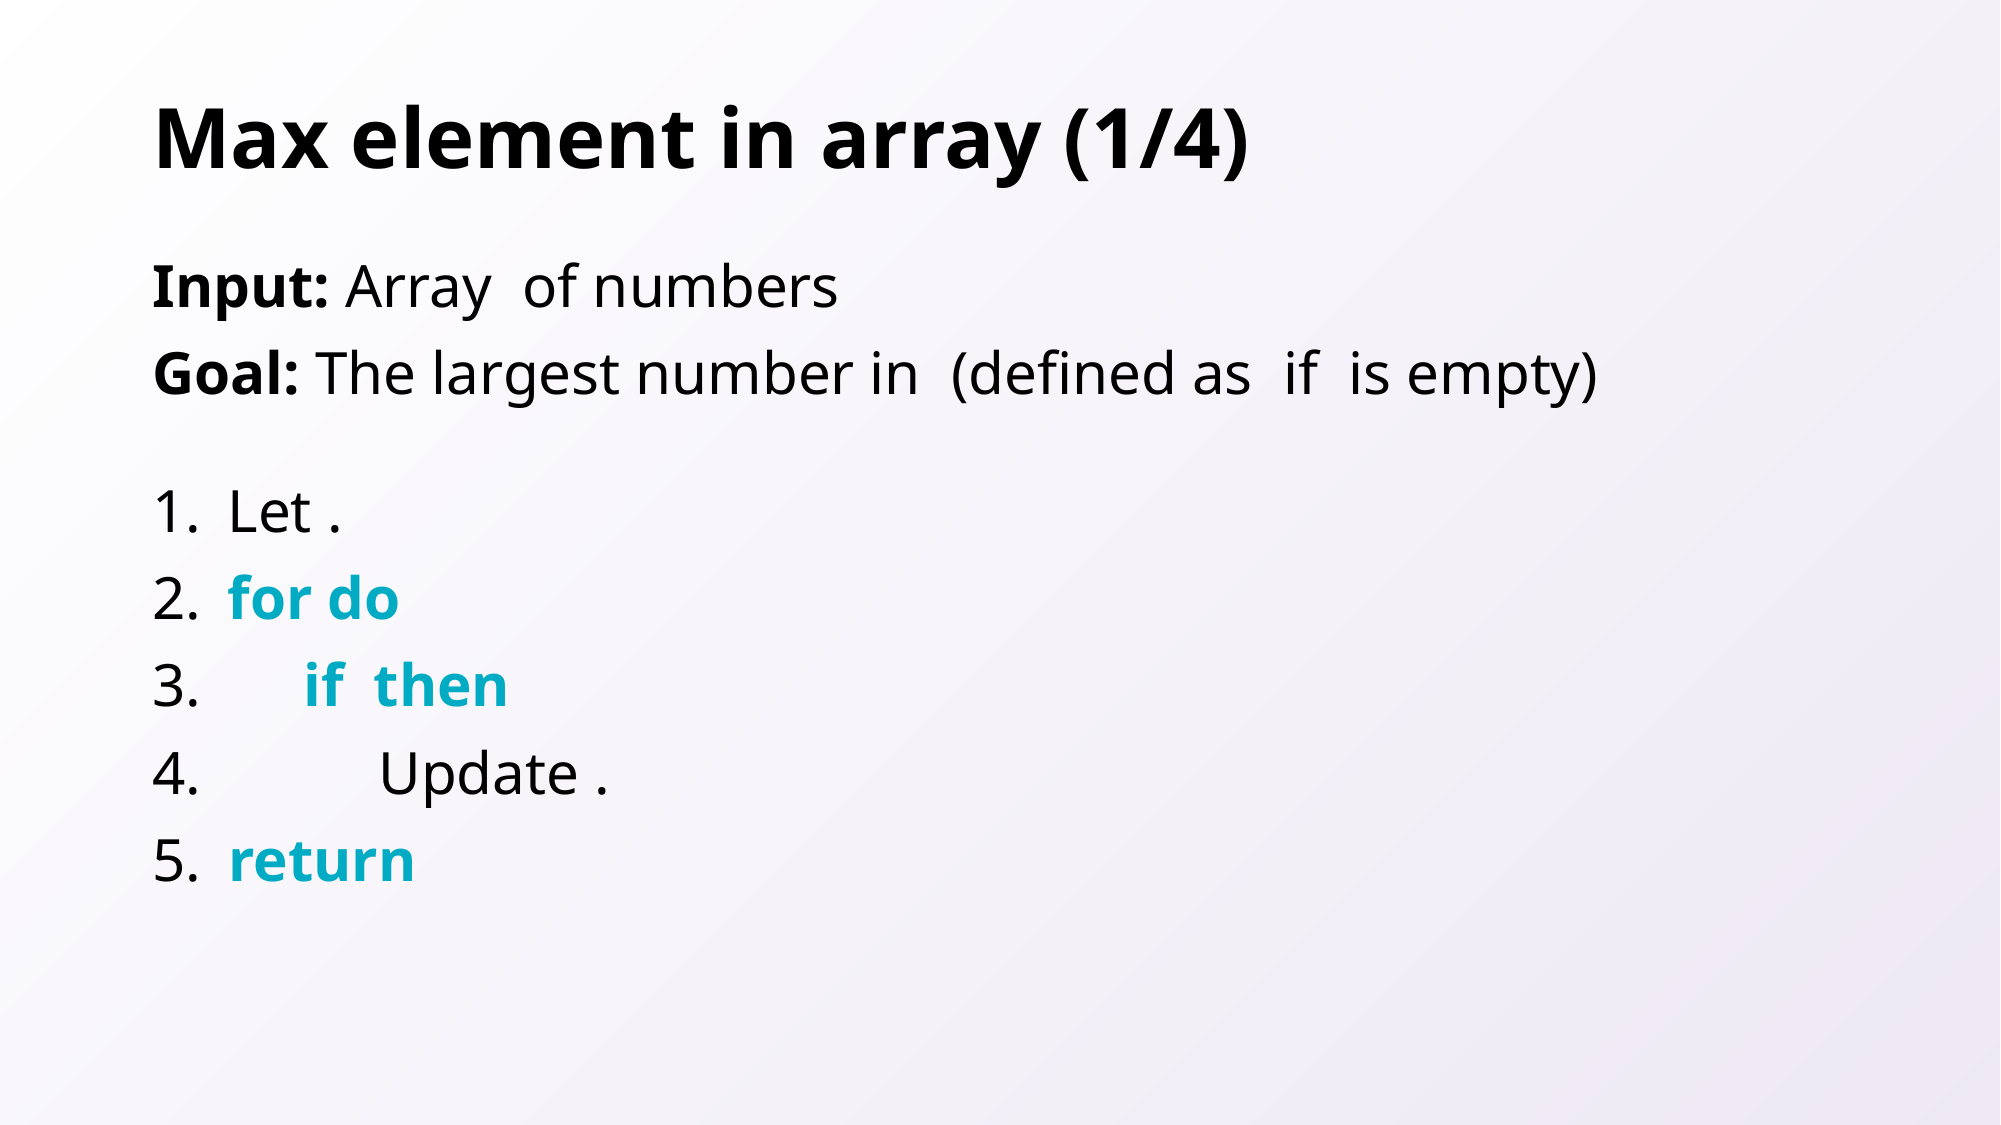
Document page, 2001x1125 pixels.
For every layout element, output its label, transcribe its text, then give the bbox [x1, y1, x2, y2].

title Max element in array (1/4) [137, 59, 1863, 224]
